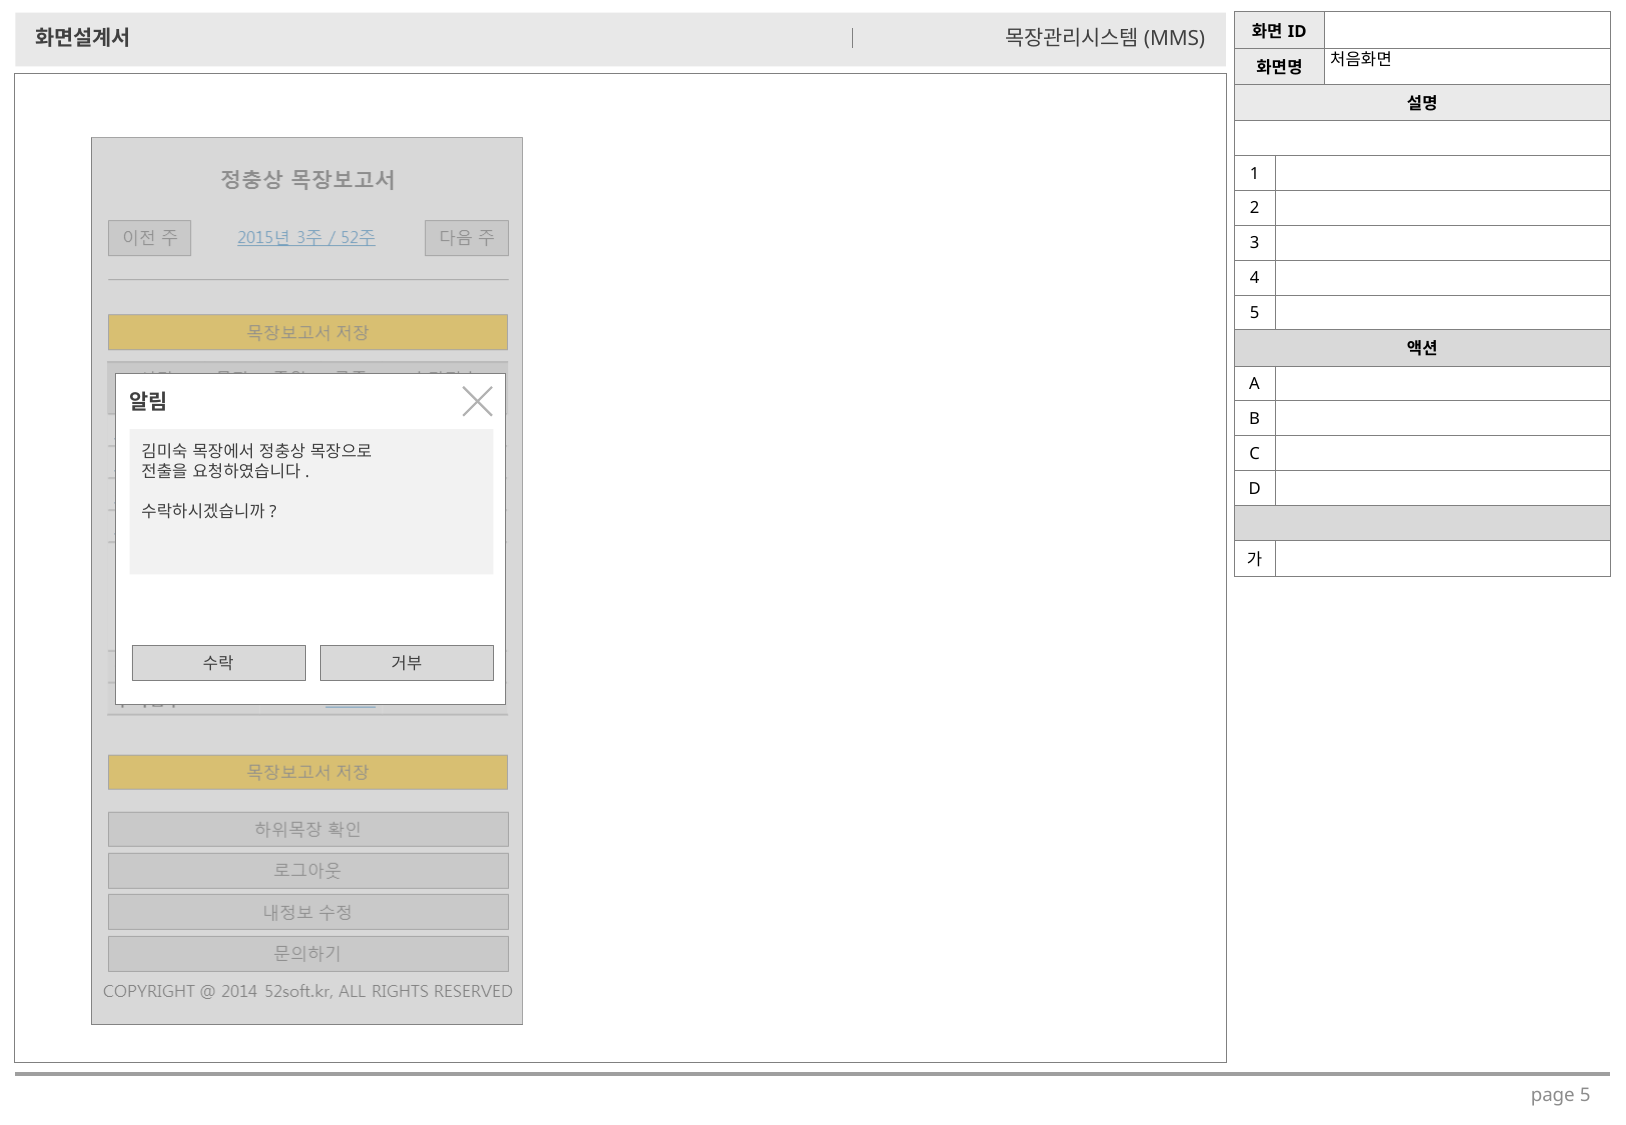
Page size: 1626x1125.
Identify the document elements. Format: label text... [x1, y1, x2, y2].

table_cell 가 [1235, 541, 1275, 576]
table_cell [1276, 471, 1610, 505]
table_header [1325, 12, 1610, 48]
picture [91, 136, 524, 1025]
table_cell 1 [1235, 156, 1275, 190]
table_cell 5 [1235, 296, 1275, 329]
table_cell [1235, 121, 1610, 155]
table_cell [1276, 261, 1610, 295]
table_cell [1276, 226, 1610, 260]
table_cell [1276, 367, 1610, 400]
table_cell 액션 [1235, 330, 1610, 366]
title 처음화면 [1330, 42, 1611, 73]
table_cell [1325, 49, 1610, 84]
table_cell 2 [1235, 191, 1275, 225]
table_cell 4 [1235, 261, 1275, 295]
table_cell [1276, 401, 1610, 435]
table_cell 설명 [1235, 85, 1610, 120]
table_cell 3 [1235, 226, 1275, 260]
table_cell [1235, 506, 1610, 540]
table_cell [1276, 296, 1610, 329]
table_cell [1276, 436, 1610, 470]
table_cell A [1235, 367, 1275, 400]
table_cell D [1235, 471, 1275, 505]
table_header 화면ID [1235, 12, 1324, 48]
table_cell [1276, 541, 1610, 576]
table_cell C [1235, 436, 1275, 470]
table_cell 화면명 [1235, 49, 1324, 84]
table_cell [1276, 156, 1610, 190]
table_cell B [1235, 401, 1275, 435]
table_cell [1276, 191, 1610, 225]
